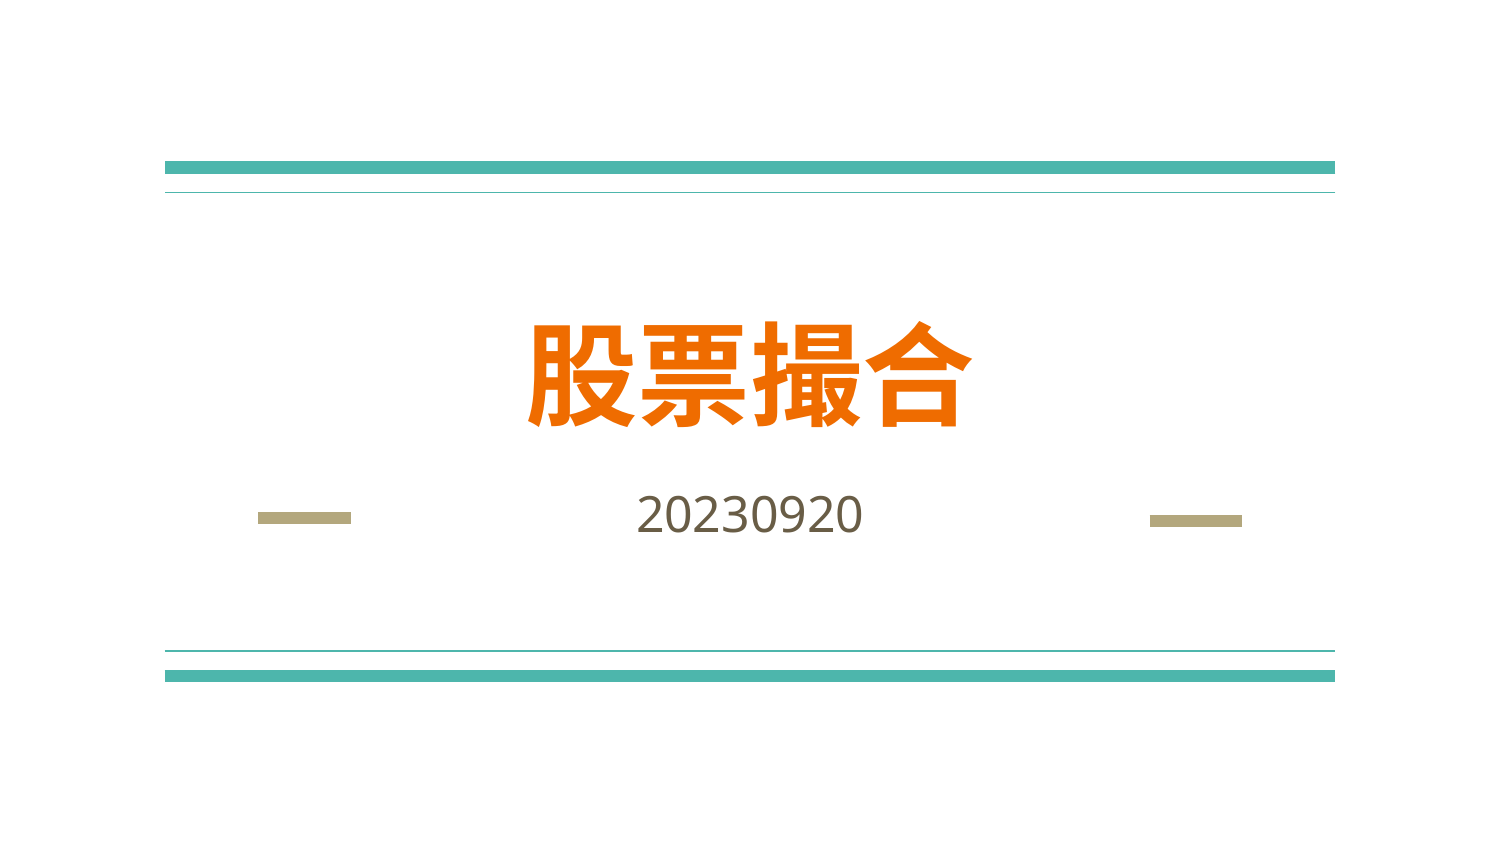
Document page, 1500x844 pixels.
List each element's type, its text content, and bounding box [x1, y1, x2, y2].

subtitle 20230920 [350, 467, 1150, 598]
title 股票撮合 [164, 287, 1336, 456]
